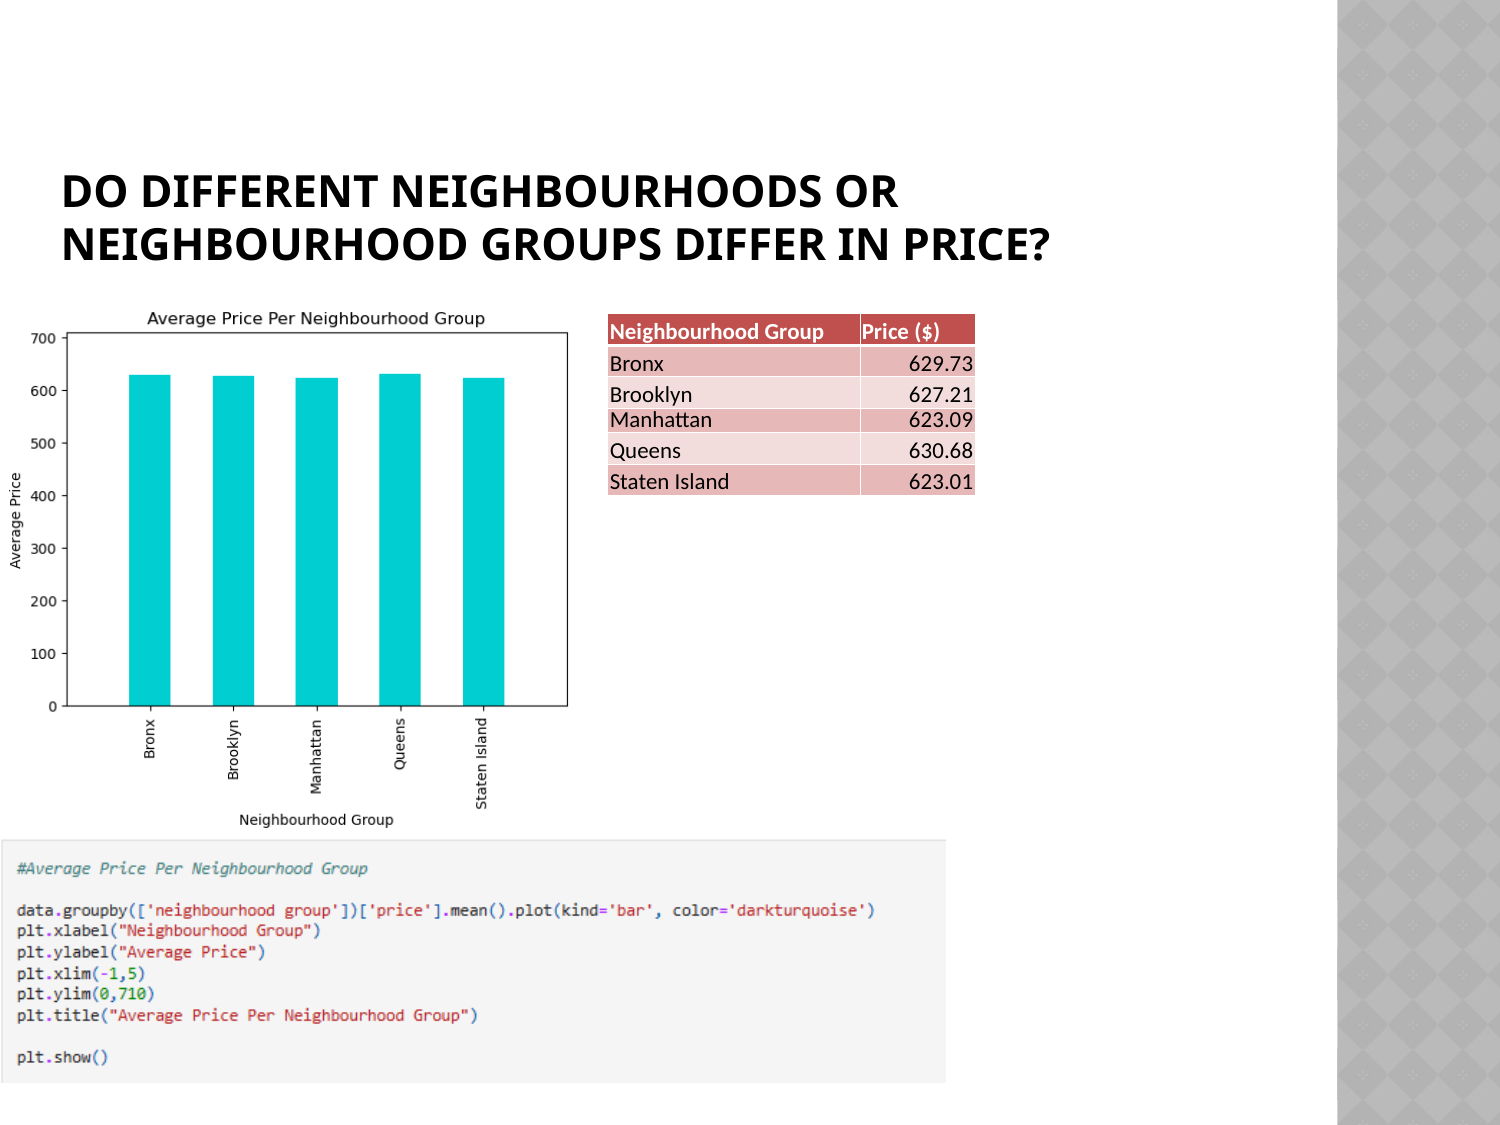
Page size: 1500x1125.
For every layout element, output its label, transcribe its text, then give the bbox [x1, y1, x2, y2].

table_cell Queens [608, 433, 860, 464]
table_cell 630.68 [861, 433, 975, 464]
table_cell Bronx [608, 347, 860, 376]
title Do different neighbourhoods or neighbourhood groups differ in price? [53, 160, 1241, 270]
table_cell 623.09 [861, 409, 975, 432]
table_cell Staten Island [608, 465, 860, 495]
table_cell 627.21 [861, 377, 975, 408]
table_header Neighbourhood Group [608, 314, 860, 344]
table_cell 623.01 [861, 465, 975, 495]
table_cell 629.73 [861, 347, 975, 376]
table_cell Manhattan [608, 409, 860, 432]
table_cell Brooklyn [608, 377, 860, 408]
picture [0, 302, 946, 1083]
table_header Price ($) [861, 314, 975, 344]
